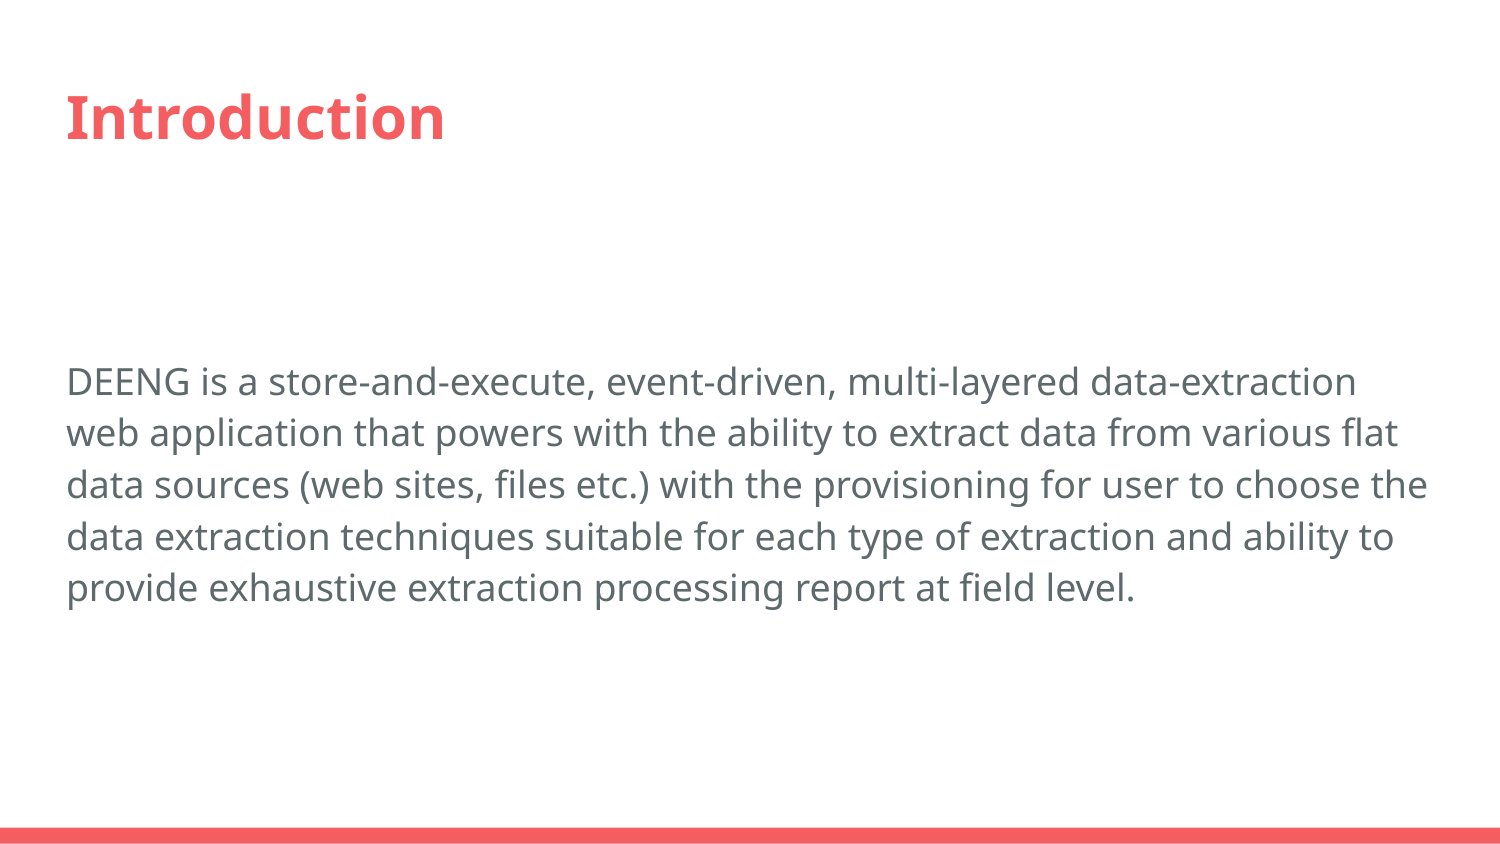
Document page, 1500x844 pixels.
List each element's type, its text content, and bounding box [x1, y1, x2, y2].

list DEENG is a store-and-execute, event-driven, multi-layered data-extraction web application that powers with the ability to extract data from various flat data sources (web sites, files etc.) with the provisioning for user to choose the data extraction techniques suitable for each type of extraction and ability to provide exhaustive extraction processing report at field level. [51, 189, 1449, 750]
title Introduction [51, 64, 1449, 167]
